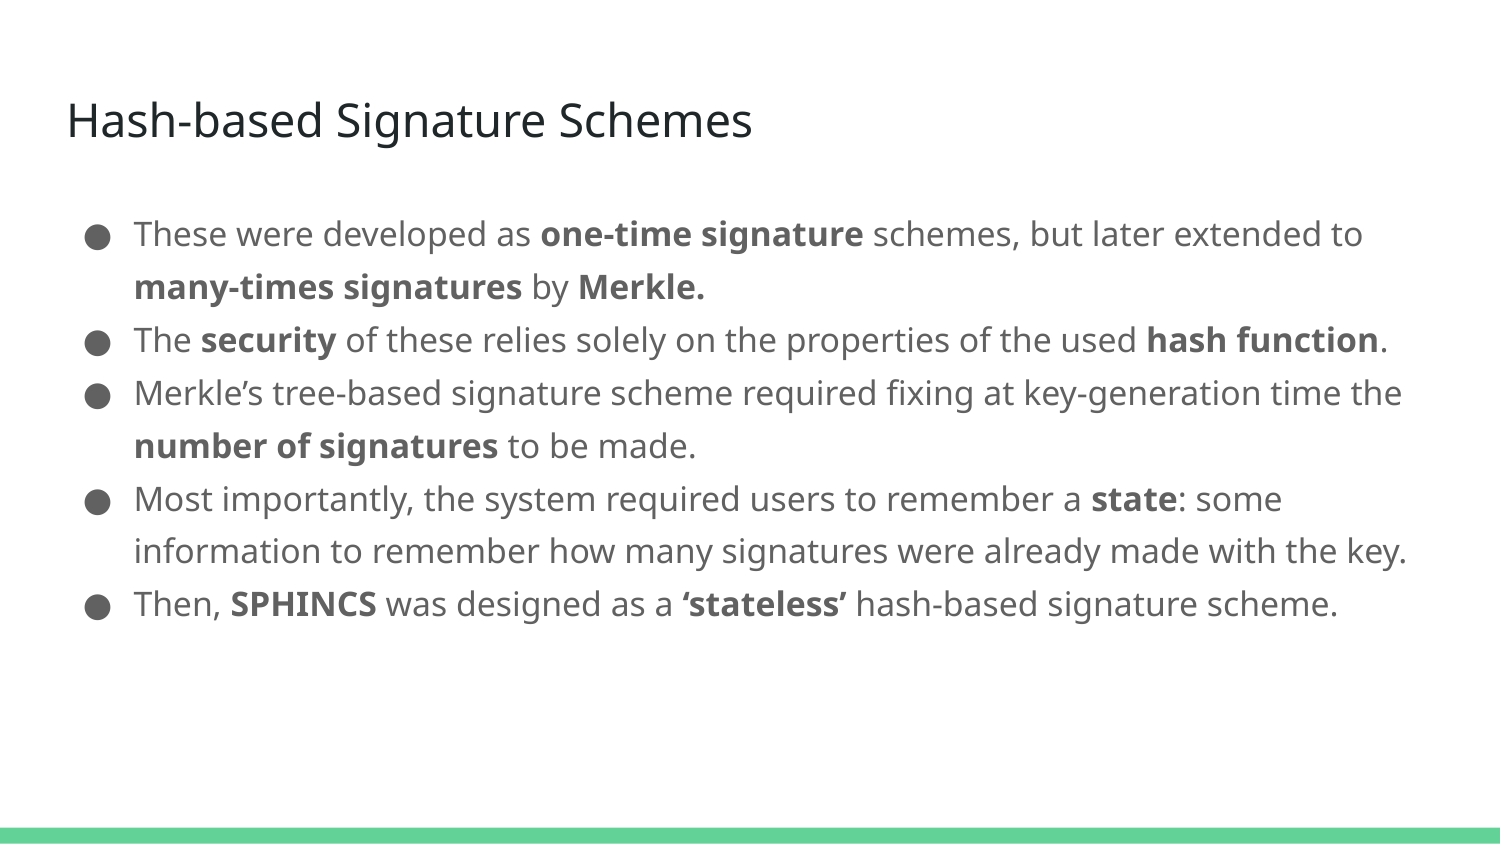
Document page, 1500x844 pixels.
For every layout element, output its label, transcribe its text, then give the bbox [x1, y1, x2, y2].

list These were developed as one-time signature schemes, but later extended to many-times signatures by Merkle. The security of these relies solely on the properties of the used hash function. Merkle’s tree-based signature scheme required fixing at key-generation time the number of signatures to be made. Most importantly, the system required users to remember a state: some information to remember how many signatures were already made with the key. Then, SPHINCS was designed as a ‘stateless’ hash-based signature scheme. [51, 189, 1449, 750]
title Hash-based Signature Schemes [51, 72, 1449, 167]
